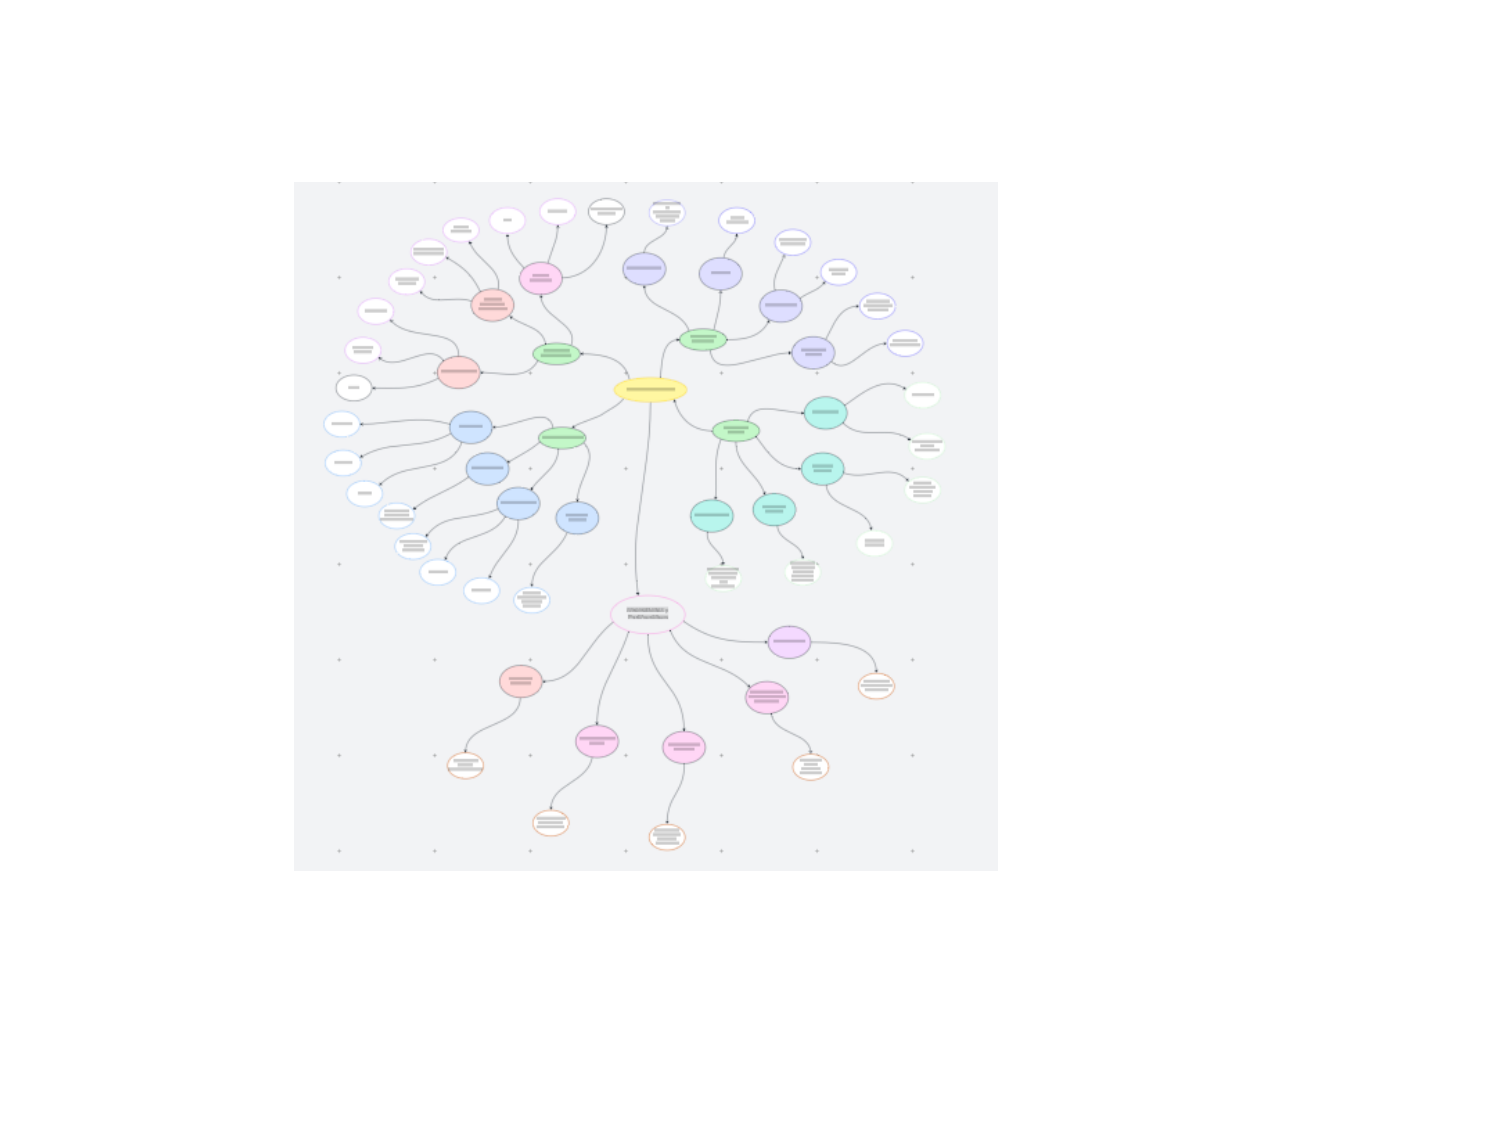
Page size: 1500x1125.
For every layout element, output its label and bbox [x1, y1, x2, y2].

picture [294, 182, 998, 871]
